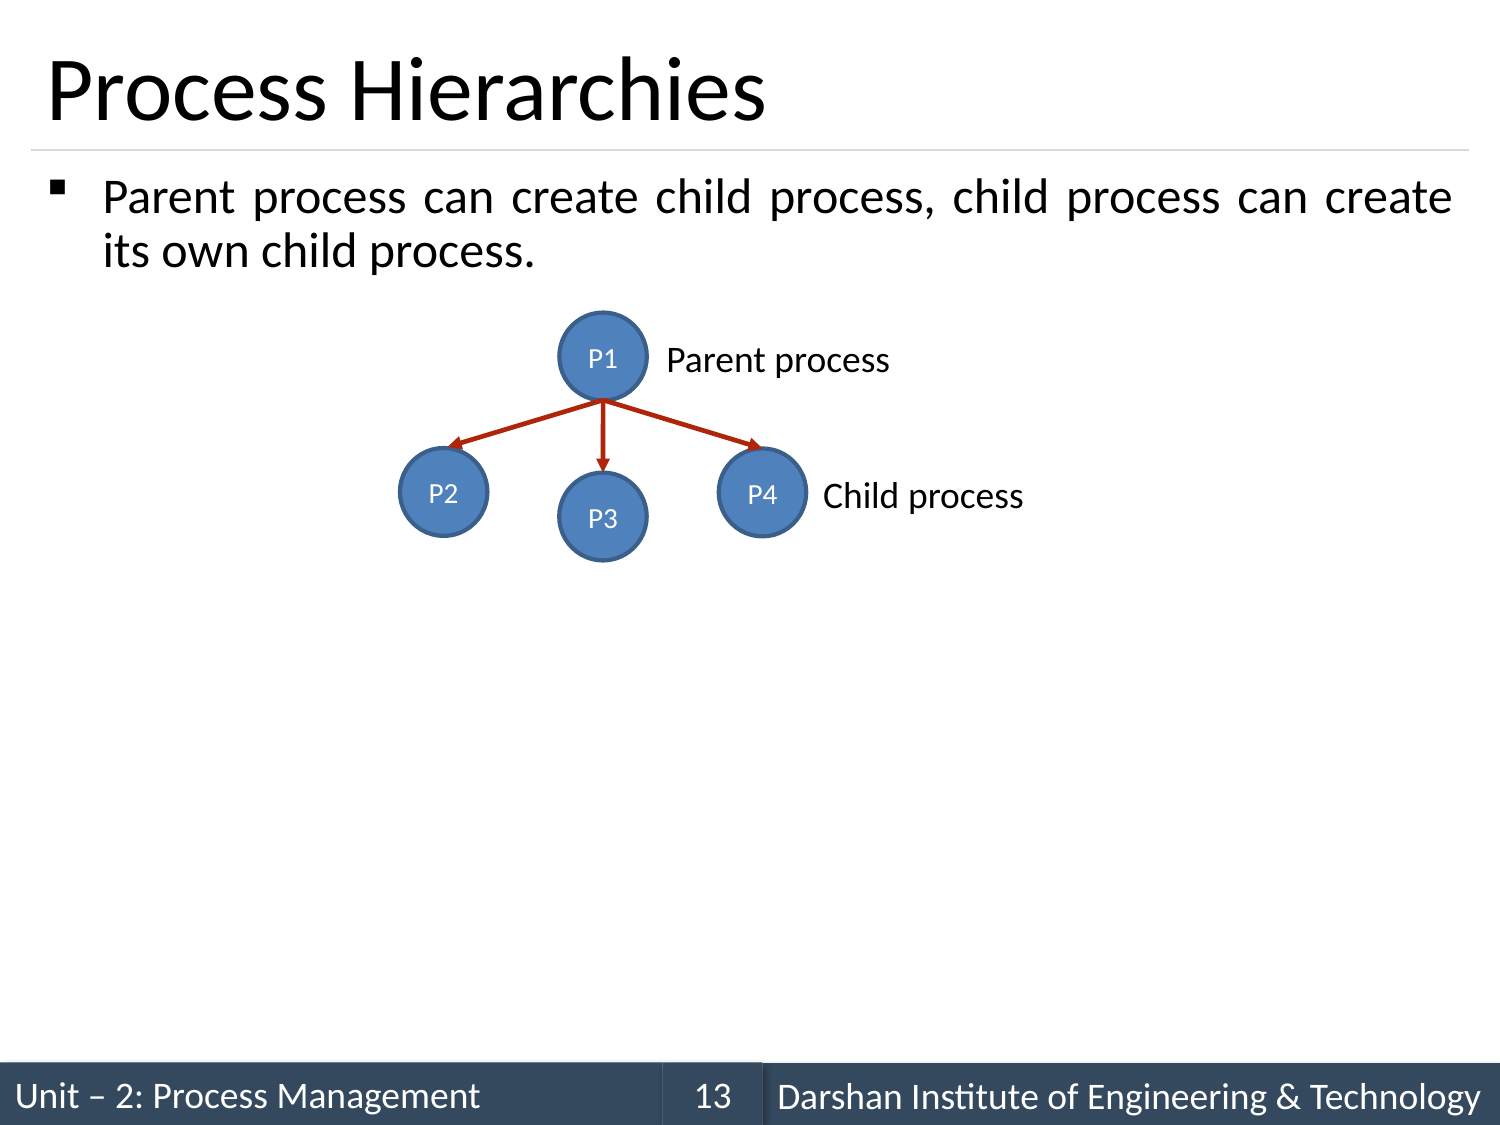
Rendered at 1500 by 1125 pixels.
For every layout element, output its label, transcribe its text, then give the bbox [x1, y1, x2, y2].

title Process Hierarchies [31, 17, 1469, 150]
text_box P2 [397, 446, 490, 539]
text_box Child process [808, 463, 1088, 524]
list Parent process can create child process, child process can create its own child process. [31, 162, 1469, 1038]
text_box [604, 400, 763, 449]
text_box P3 [557, 470, 649, 563]
text_box P1 [557, 310, 649, 398]
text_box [447, 400, 599, 448]
text_box Parent process [651, 327, 938, 388]
text_box P4 [716, 446, 808, 539]
